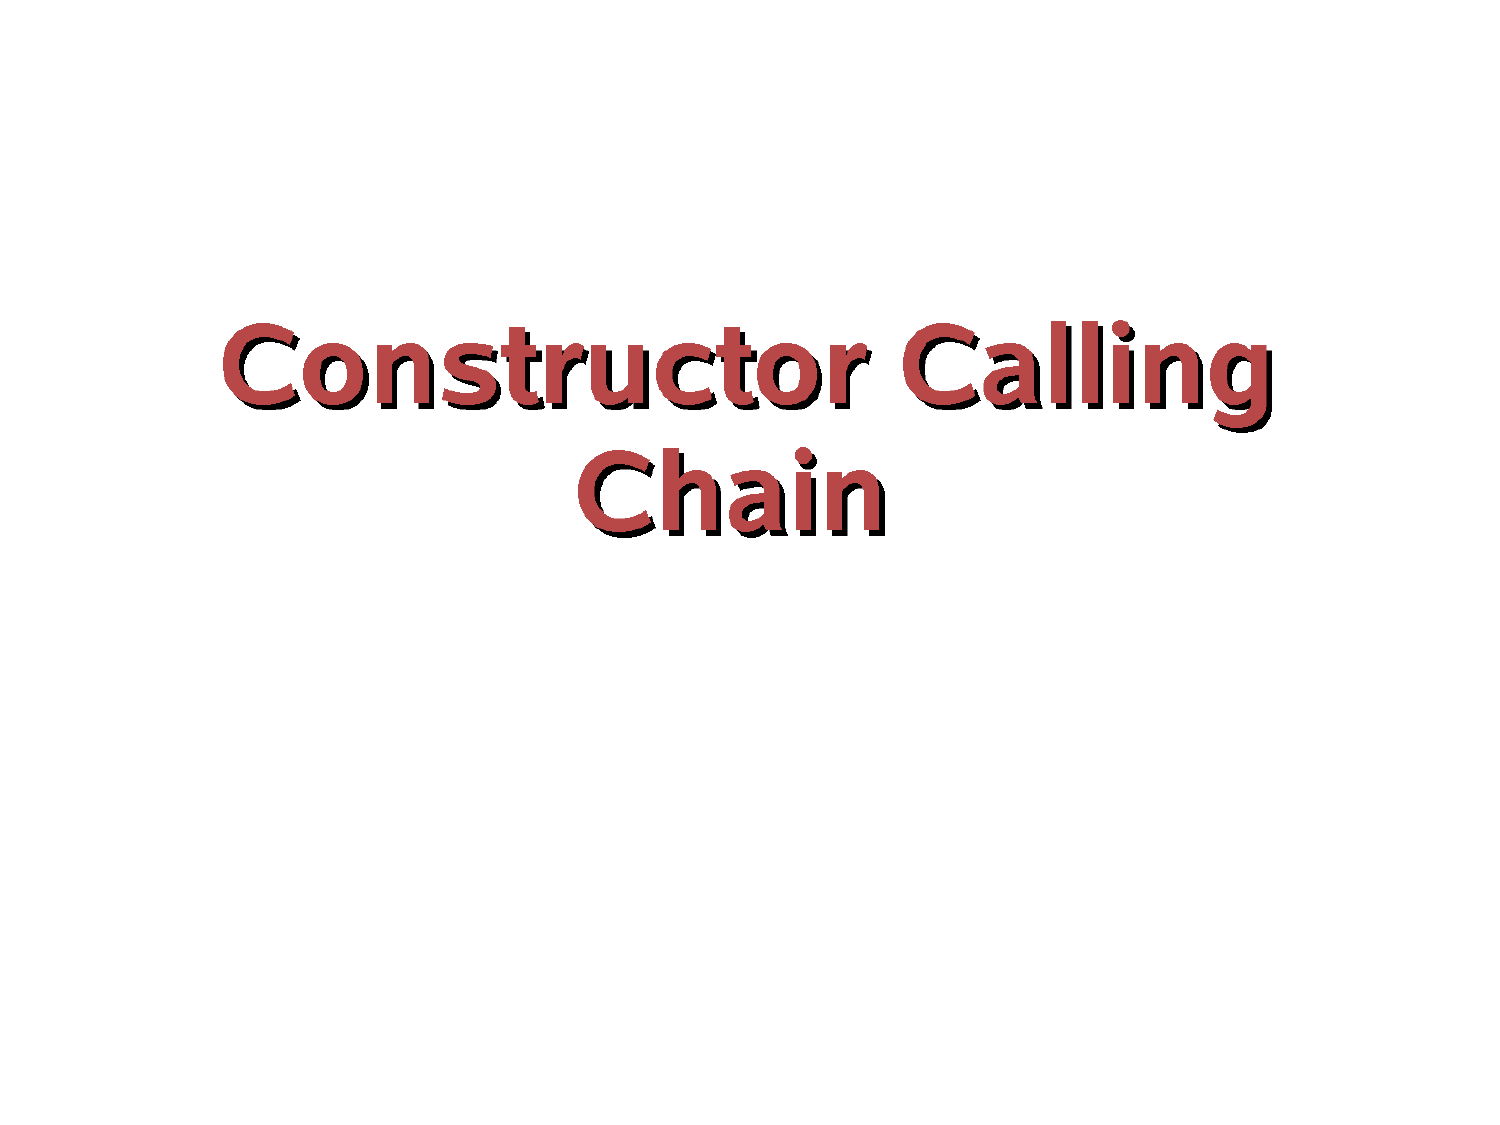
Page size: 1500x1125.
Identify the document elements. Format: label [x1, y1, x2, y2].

picture [0, 231, 1318, 726]
